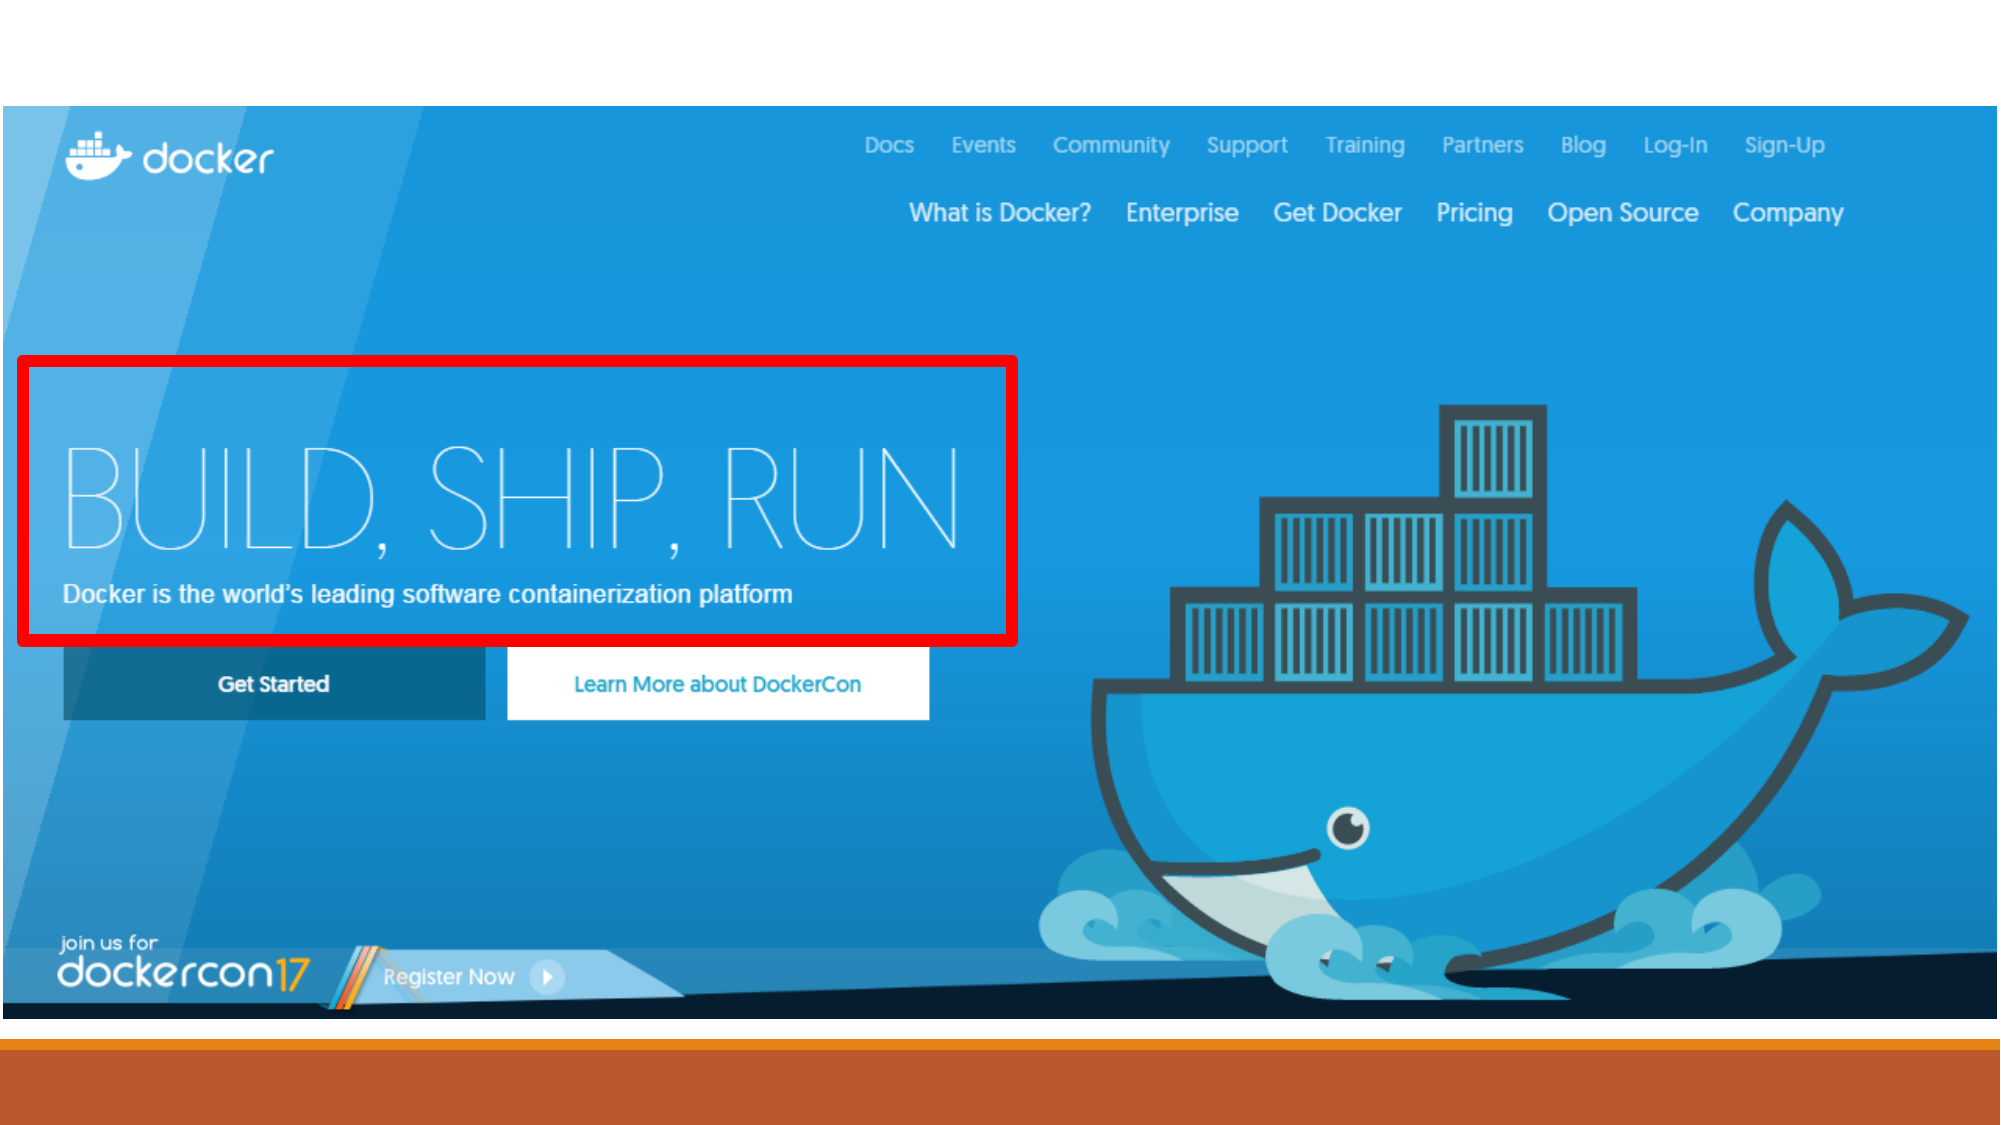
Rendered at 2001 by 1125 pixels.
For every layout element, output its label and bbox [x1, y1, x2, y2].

picture [2, 105, 1998, 1020]
